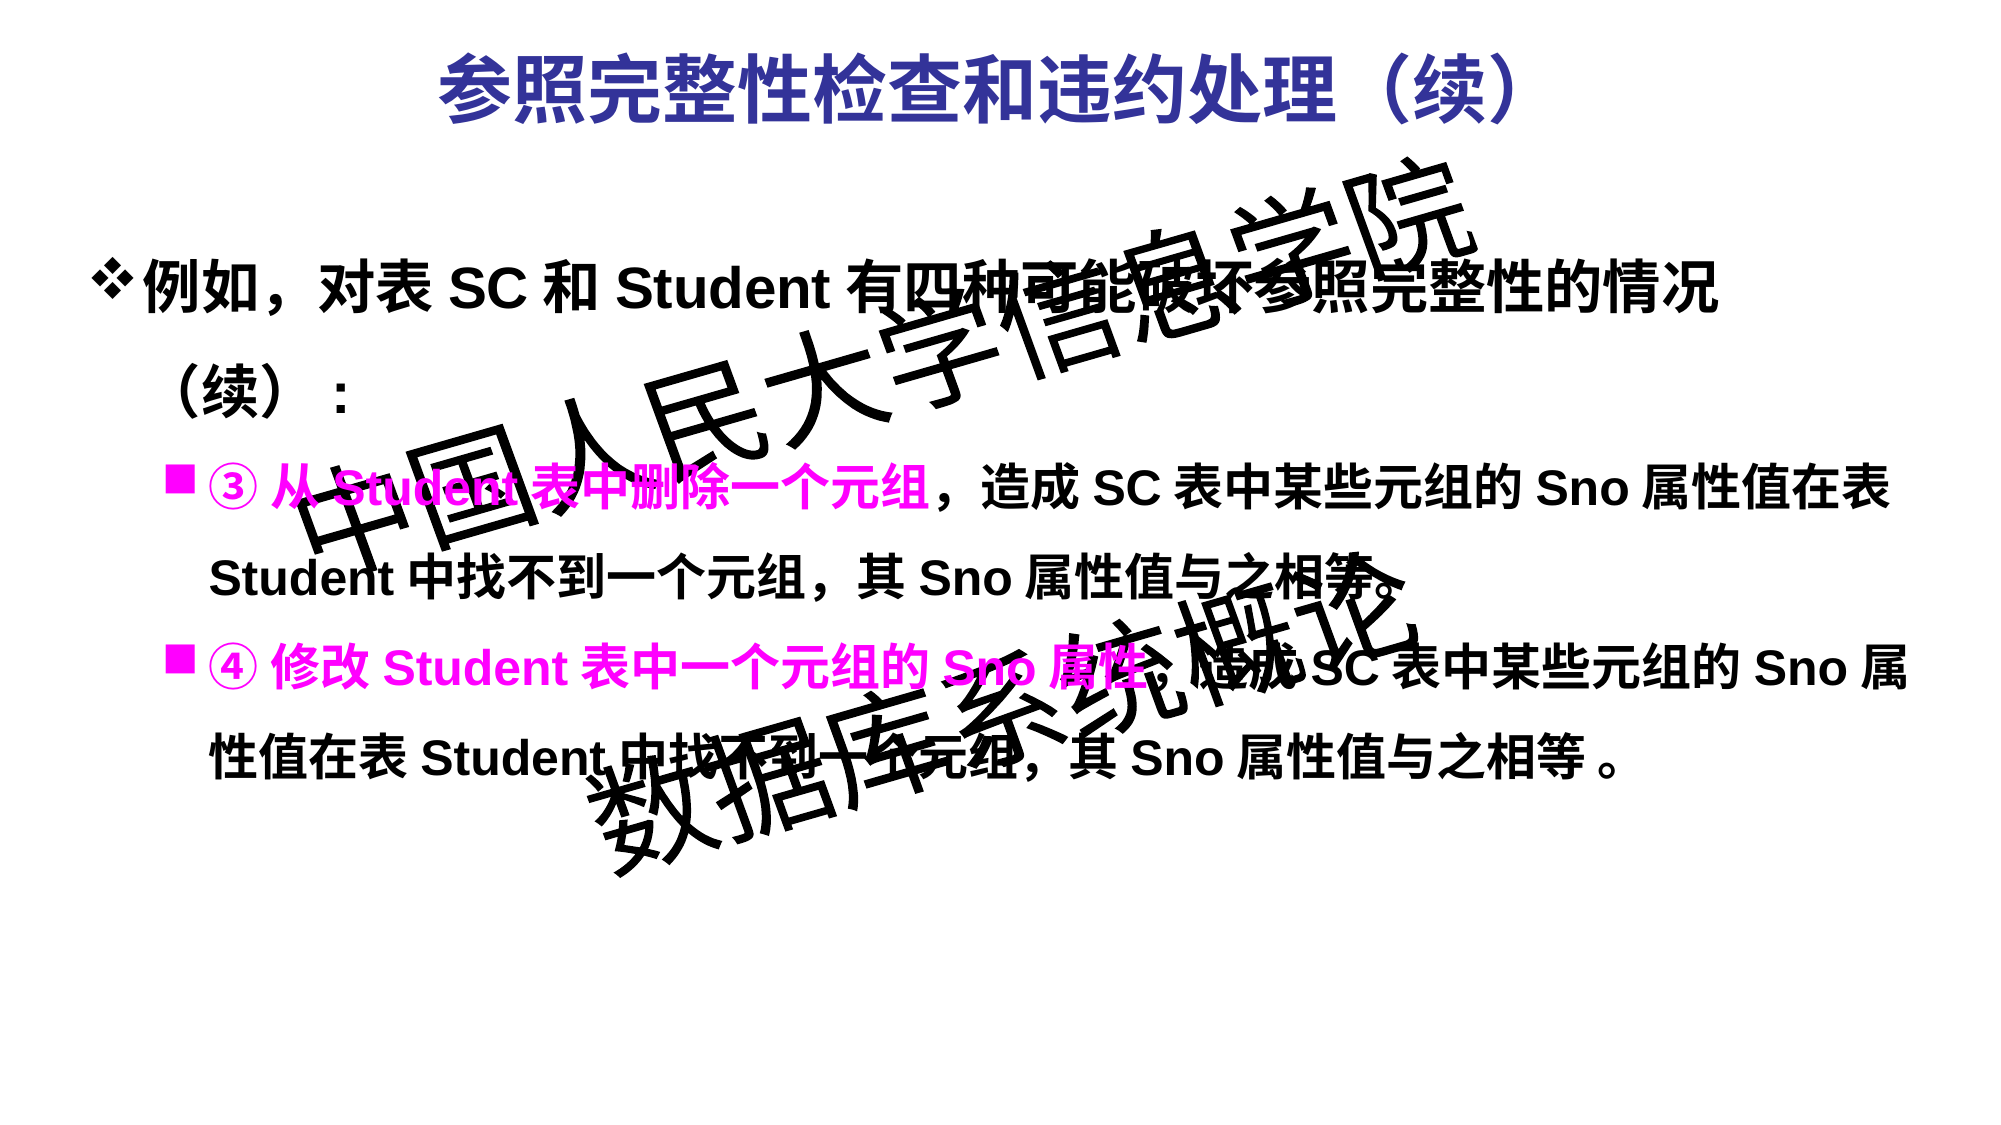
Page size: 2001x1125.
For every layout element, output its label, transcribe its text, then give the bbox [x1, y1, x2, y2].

title 参照完整性检查和违约处理（续） [99, 0, 1900, 181]
list 例如，对表SC和Student有四种可能破坏参照完整性的情况 （续）: ③从Student表中删除一个元组，造成SC表中某些元组的Sno属性值在表Student中找不到一个元组，其Sno属性值与之相等。 ④修改Student表中一个元组的Sno属性，造成SC表中某些元组的Sno属性值在表Student中找不到一个元组，其Sno属性值与之相等 。 [71, 208, 1929, 1125]
